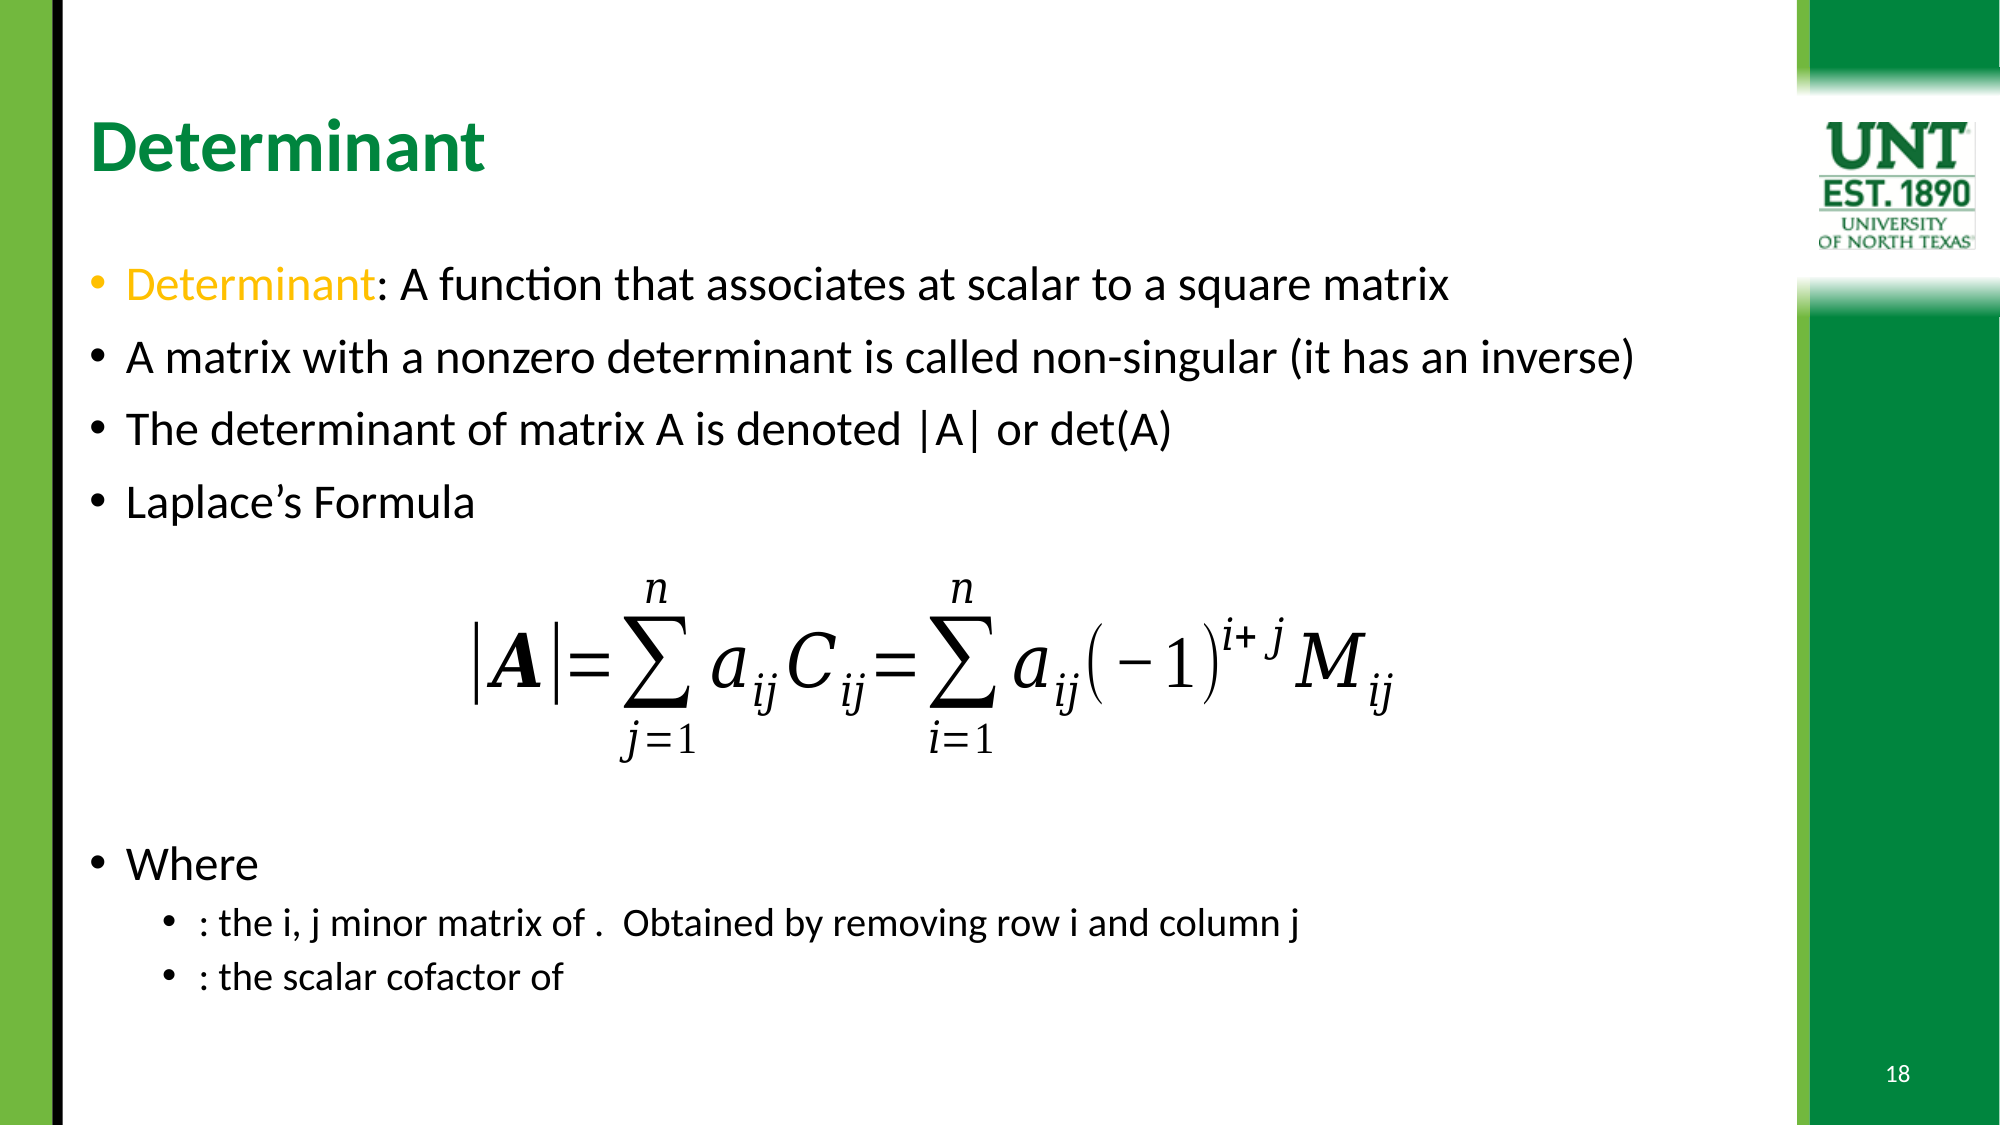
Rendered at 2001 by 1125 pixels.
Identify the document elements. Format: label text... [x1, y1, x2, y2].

slide_number 18 [1859, 1042, 1937, 1103]
picture [1819, 122, 1977, 251]
title Determinant [75, 59, 1786, 234]
